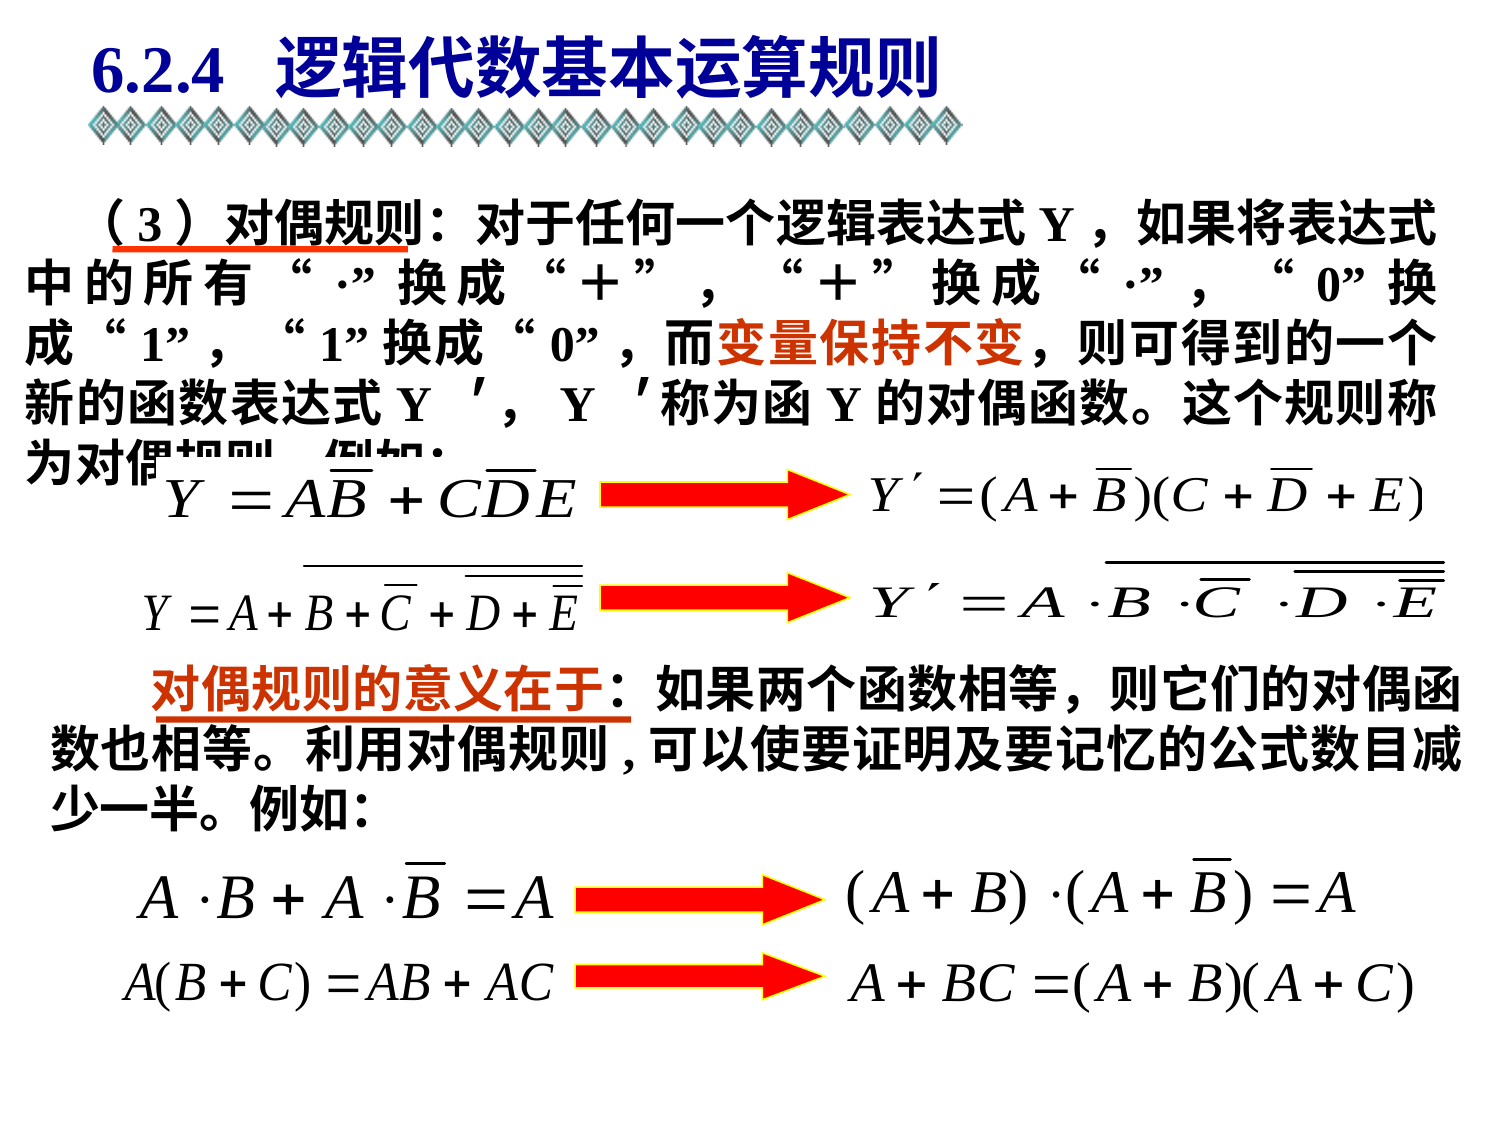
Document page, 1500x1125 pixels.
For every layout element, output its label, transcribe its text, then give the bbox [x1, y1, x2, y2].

text_box 对偶规则的意义在于：如果两个函数相等，则它们的对偶函数也相等。利用对偶规则,可以使要证明及要记忆的公式数目减少一半。例如： [49, 649, 1463, 845]
text_box （3）对偶规则：对于任何一个逻辑表达式Y，如果将表达式中的所有“·”换成“＋”，“＋”换成“·”，“0”换成“1”，“1”换成“0”，而变量保持不变，则可得到的一个新的函数表达式Y＇，Y＇称为函Y的对偶函数。这个规则称为对偶规则。例如： [24, 184, 1438, 500]
text_box [600, 572, 850, 623]
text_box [88, 106, 963, 147]
text_box [575, 952, 826, 1000]
text_box 18 [1074, 961, 1450, 1040]
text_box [112, 949, 563, 1024]
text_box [837, 949, 1426, 1025]
text_box [600, 469, 850, 520]
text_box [862, 456, 1426, 533]
text_box [575, 874, 826, 925]
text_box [155, 456, 586, 533]
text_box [124, 849, 563, 930]
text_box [137, 558, 588, 647]
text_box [837, 846, 1363, 938]
text_box 6.2.4 逻辑代数基本运算规则 [76, 18, 1022, 107]
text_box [862, 556, 1451, 633]
